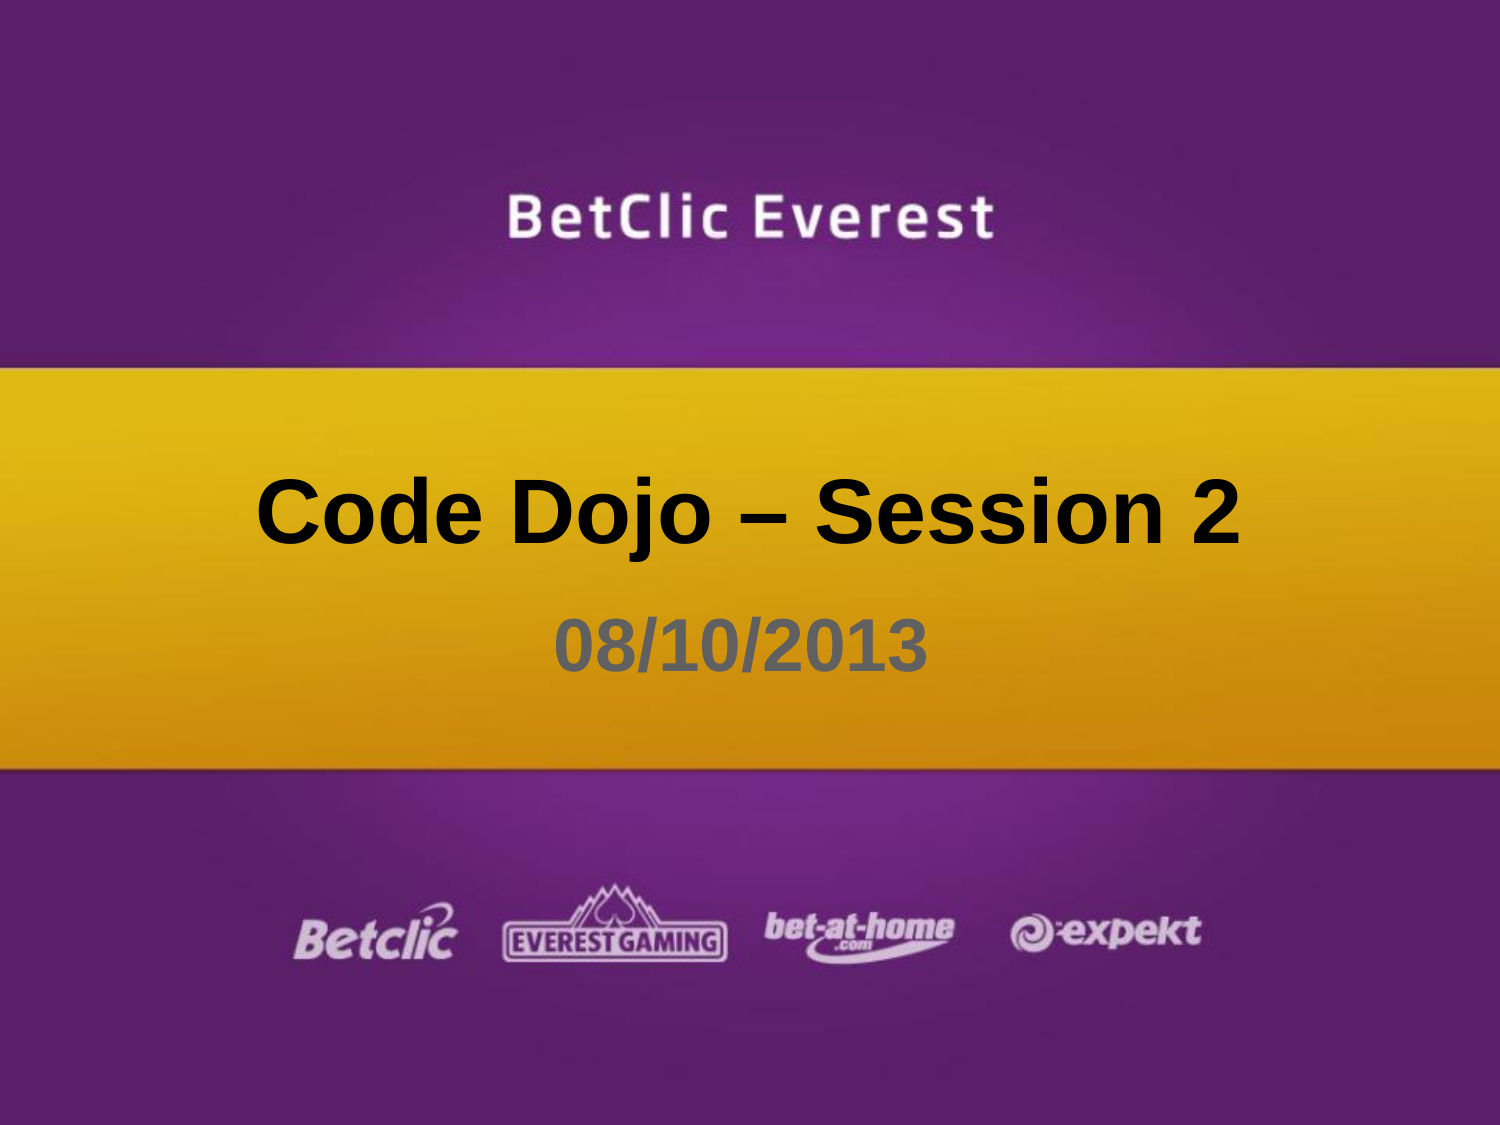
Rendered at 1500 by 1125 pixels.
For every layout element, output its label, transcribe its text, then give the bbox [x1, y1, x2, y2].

text_box 08/10/2013 [539, 589, 945, 695]
title Code Dojo – Session 2 [112, 444, 1388, 686]
picture [0, 0, 1500, 1125]
